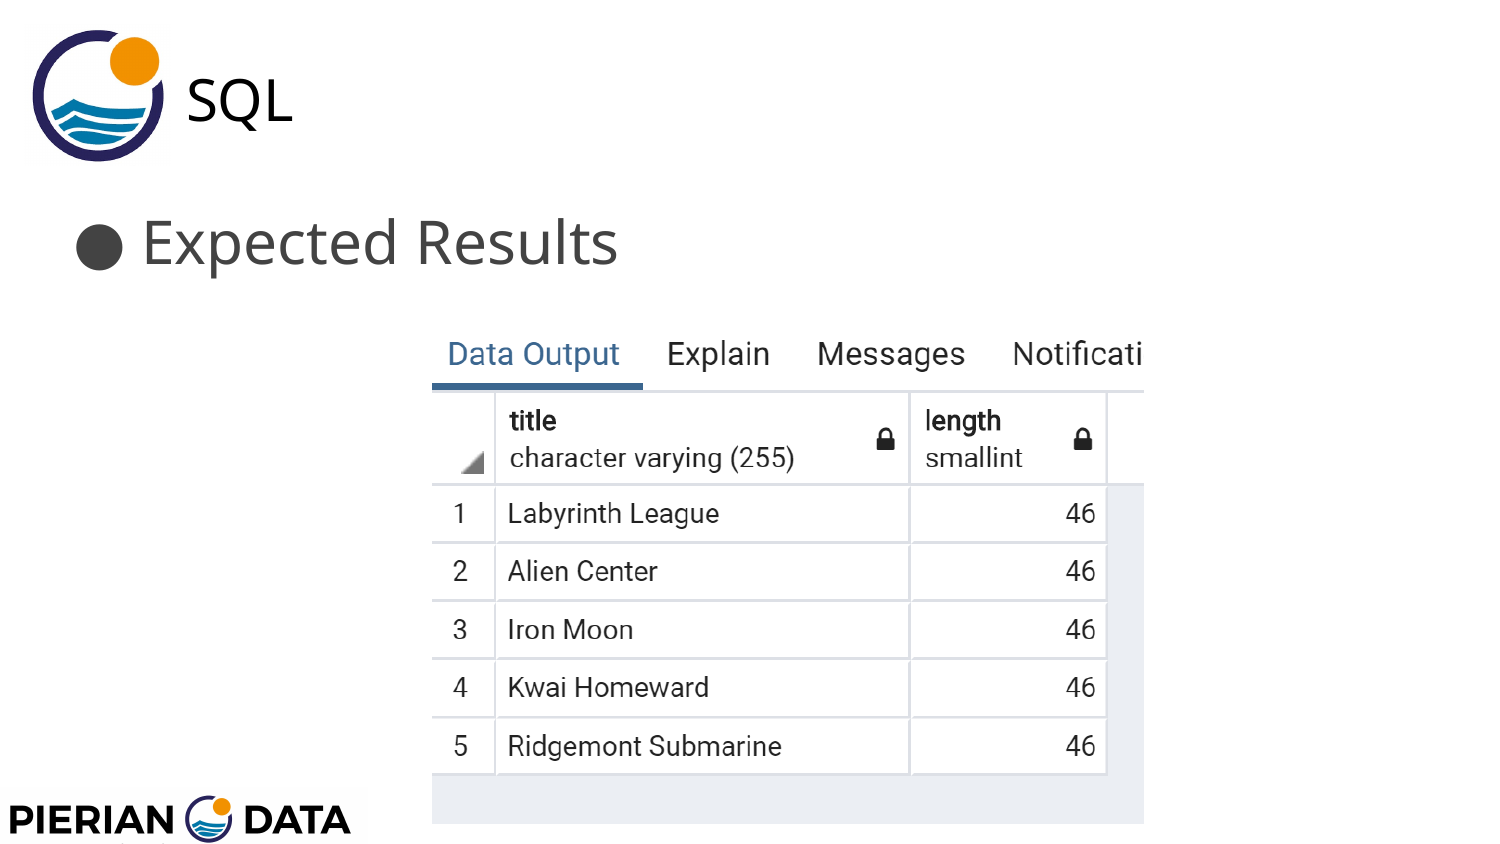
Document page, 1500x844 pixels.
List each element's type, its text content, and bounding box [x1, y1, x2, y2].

list Expected Results [51, 189, 1476, 750]
picture [431, 321, 1145, 824]
title SQL [176, 48, 1449, 143]
picture [24, 24, 172, 167]
picture [0, 787, 368, 844]
